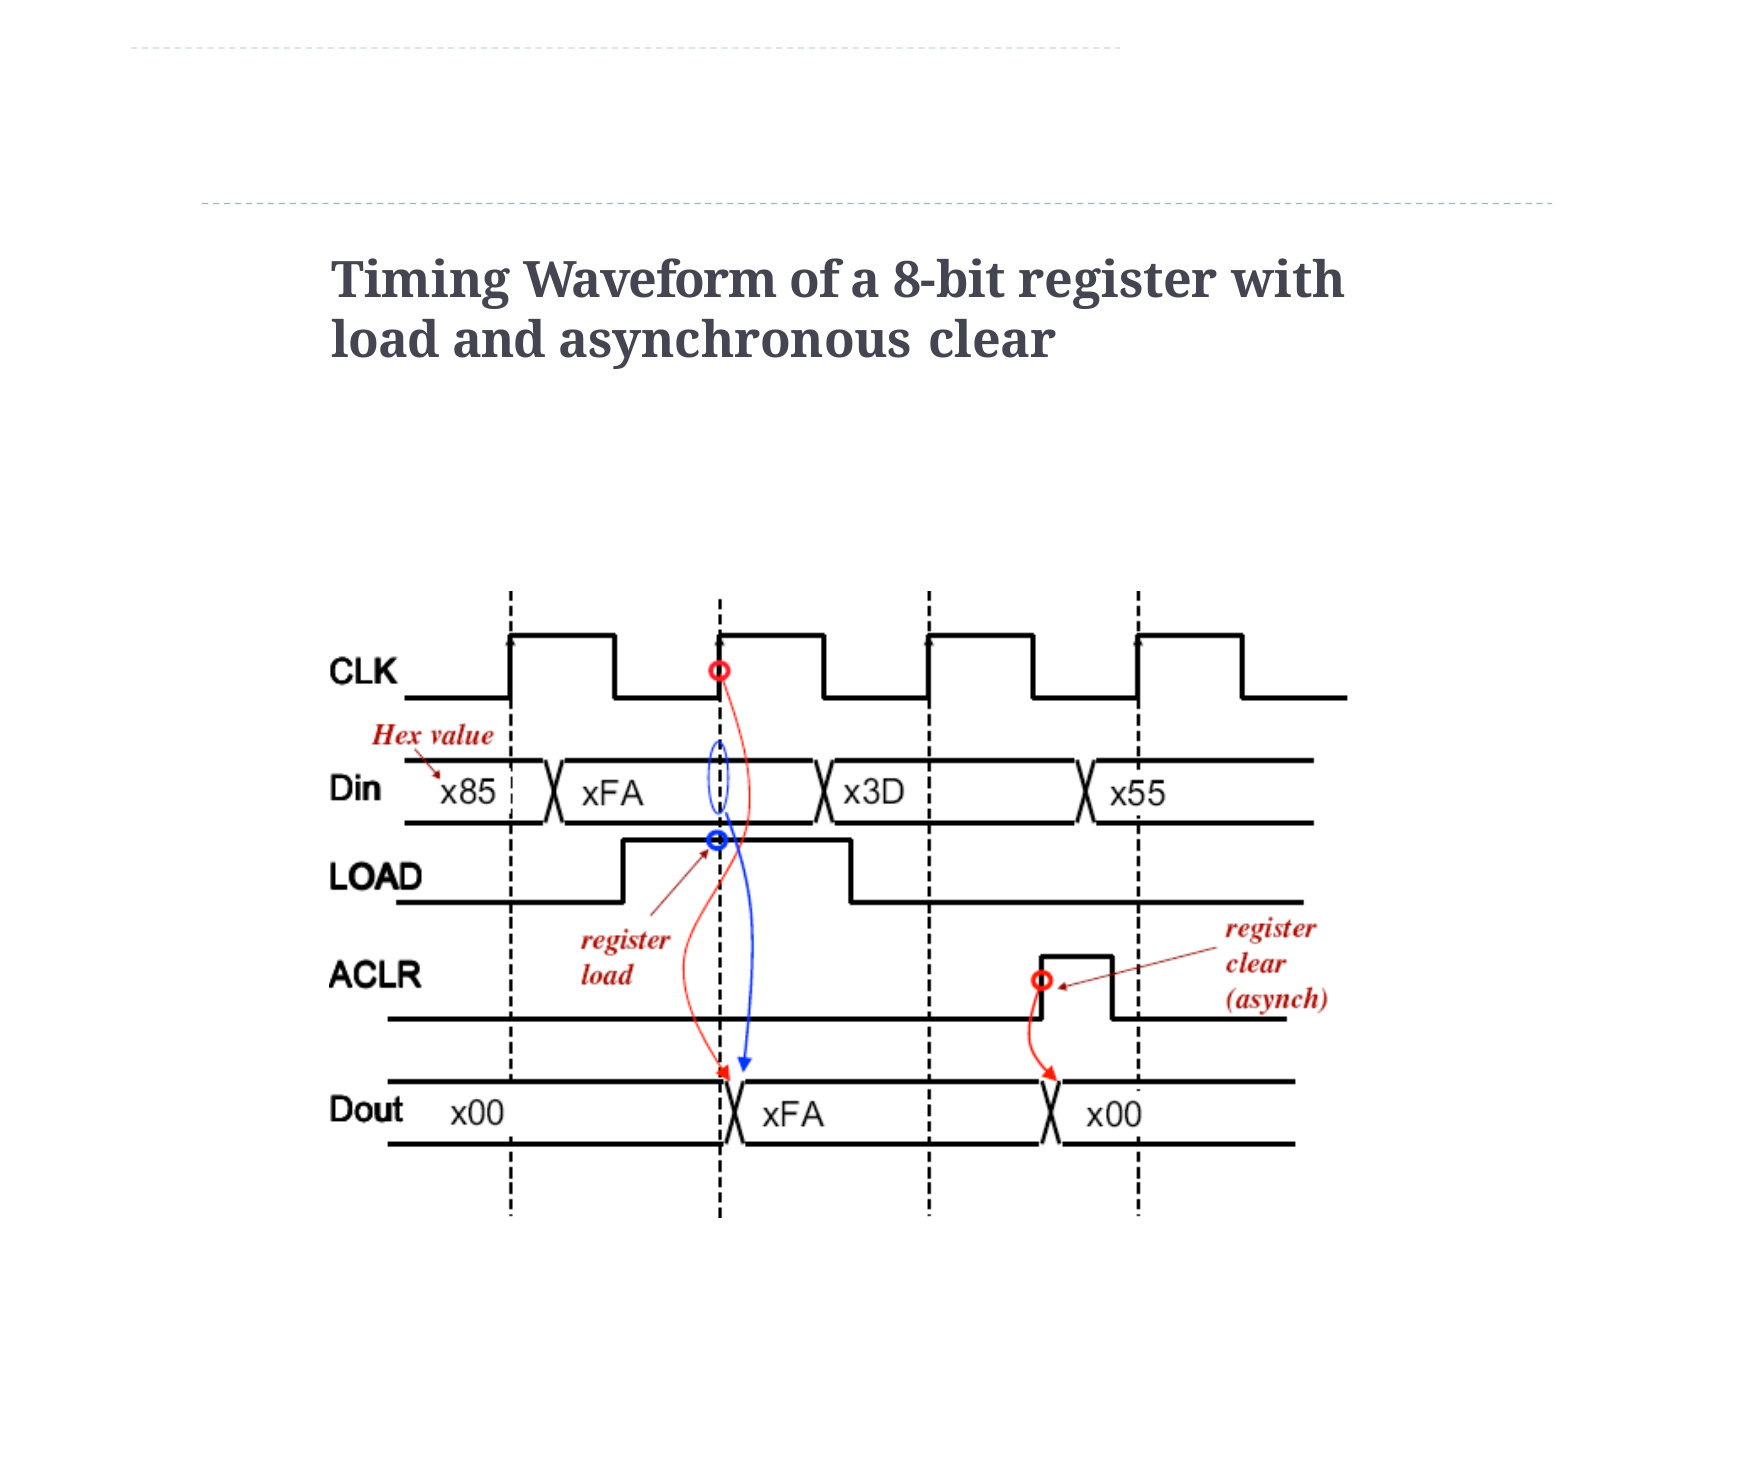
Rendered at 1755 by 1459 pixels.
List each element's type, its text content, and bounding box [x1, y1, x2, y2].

text_box [329, 591, 1348, 1218]
title Timing Waveform of a 8-bit register with load and asynchronous clear [329, 243, 1400, 492]
